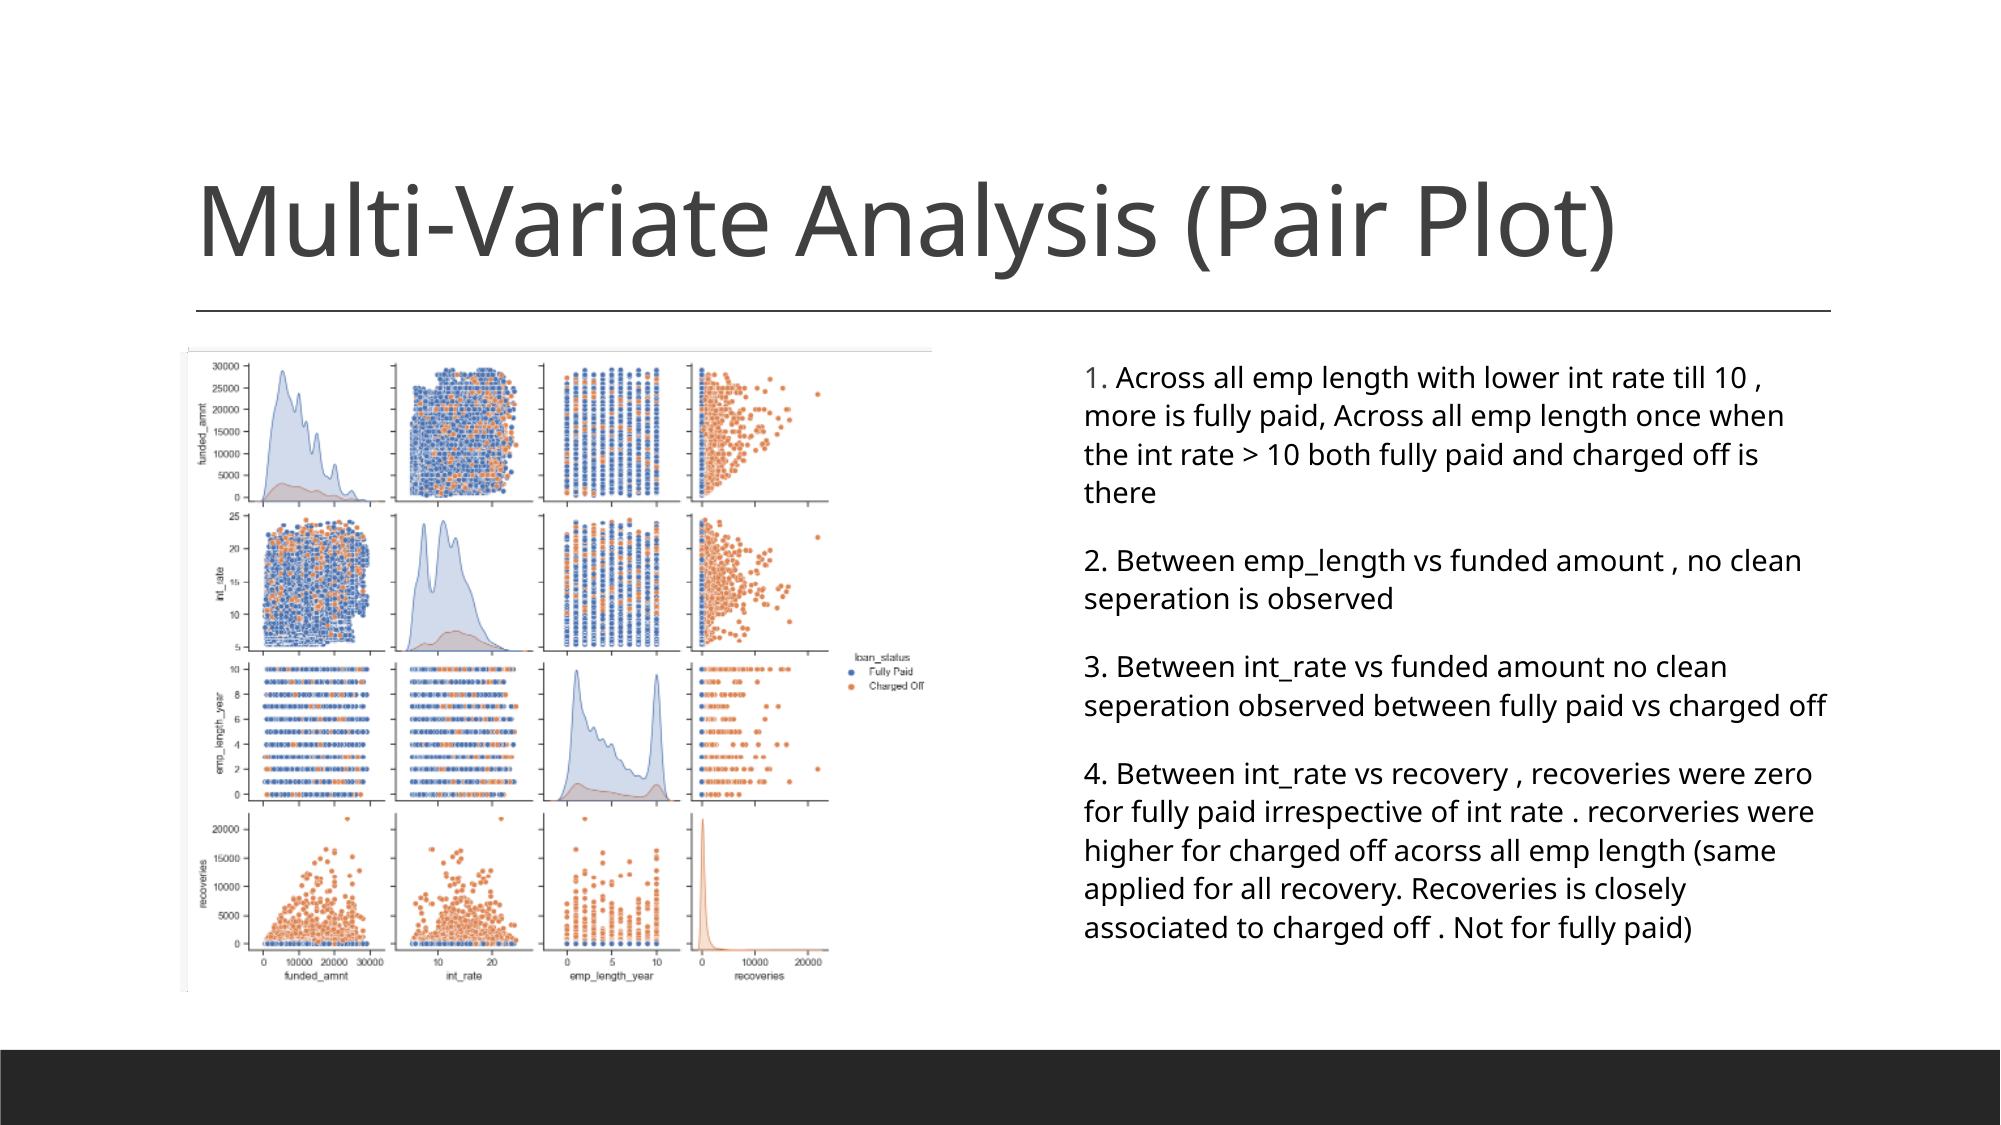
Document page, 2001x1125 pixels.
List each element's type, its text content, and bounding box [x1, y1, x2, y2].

list 1. Across all emp length with lower int rate till 10 , more is fully paid, Across all emp length once when the int rate > 10 both fully paid and charged off is there 2. Between emp_length vs funded amount , no clean seperation is observed 3. Between int_rate vs funded amount no clean seperation observed between fully paid vs charged off 4. Between int_rate vs recovery , recoveries were zero for fully paid irrespective of int rate . recorveries were higher for charged off acorss all emp length (same applied for all recovery. Recoveries is closely associated to charged off . Not for fully paid) [1068, 347, 1830, 963]
title Multi-Variate Analysis (Pair Plot) [180, 47, 1830, 285]
picture [179, 347, 932, 995]
